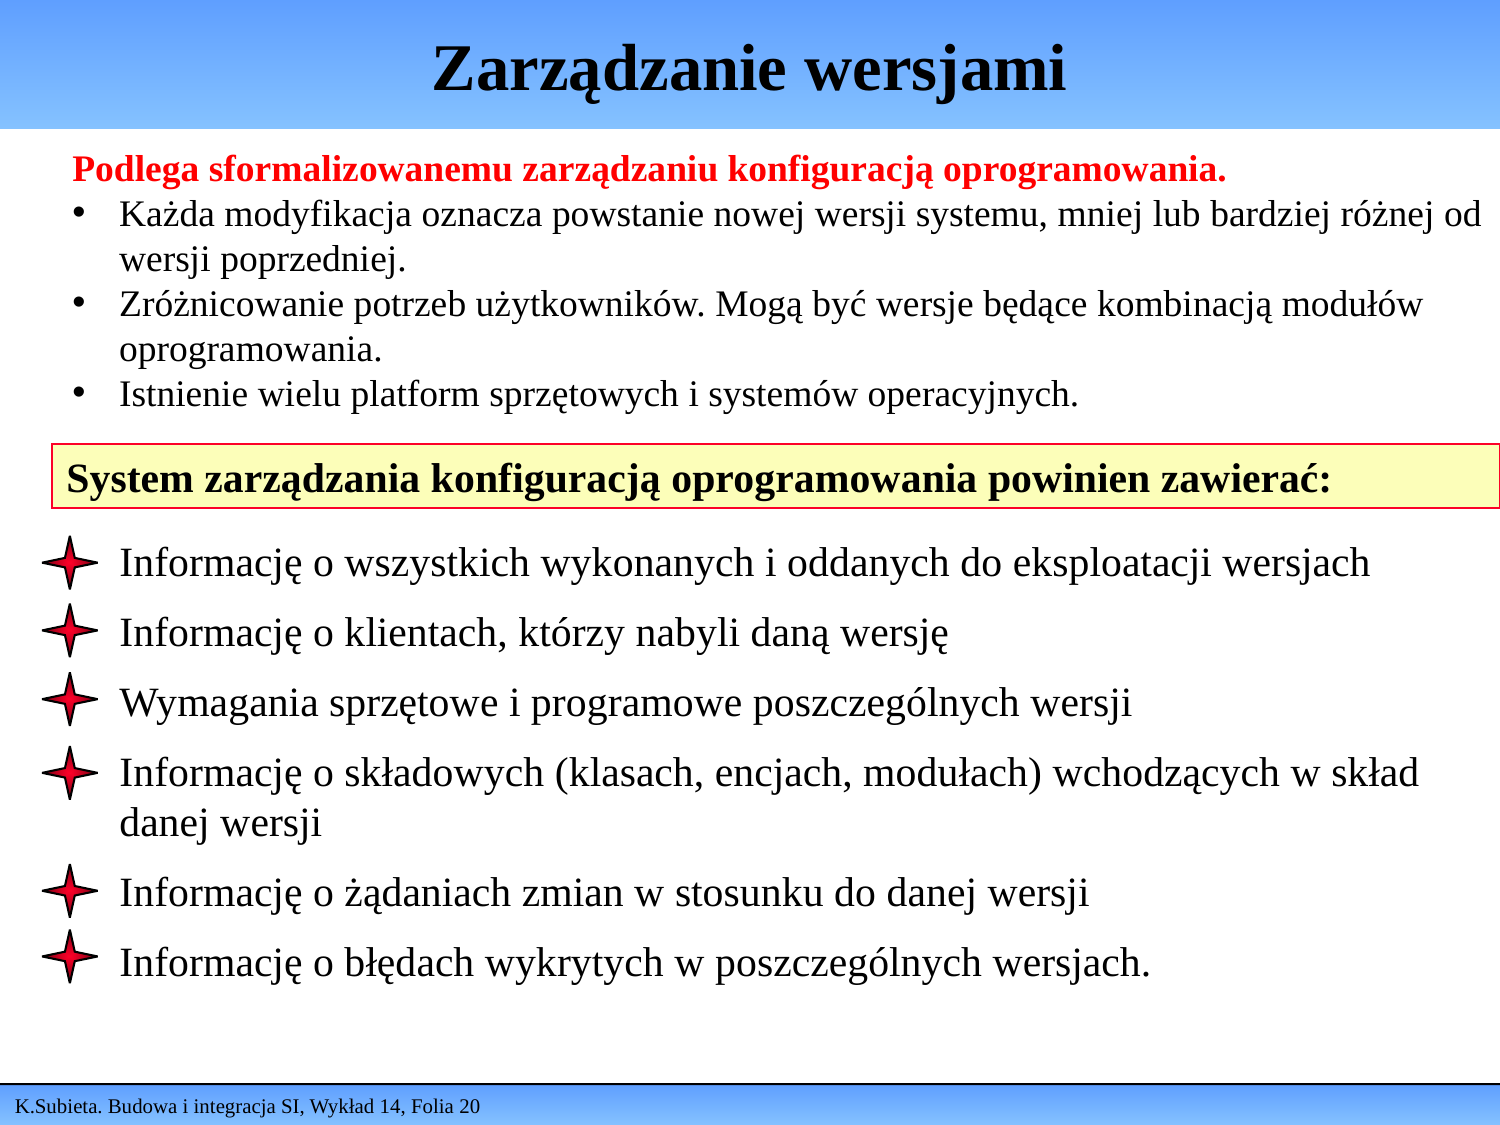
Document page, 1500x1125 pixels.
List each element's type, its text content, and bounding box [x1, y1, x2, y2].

text_box [42, 746, 98, 800]
text_box [42, 603, 98, 658]
title Zarządzanie wersjami [0, 0, 1500, 129]
text_box [42, 863, 98, 918]
text_box [42, 535, 98, 590]
text_box Informację o wszystkich wykonanych i oddanych do eksploatacji wersjach Informację o klientach, którzy nabyli daną wersję Wymagania sprzętowe i programowe poszczególnych wersji Informację o składowych (klasach, encjach, modułach) wchodzących w skład danej wersji Informację o żądaniach zmian w stosunku do danej wersji Informację o błędach wykrytych w poszczególnych wersjach. [104, 527, 1500, 992]
text_box System zarządzania konfiguracją oprogramowania powinien zawierać: [51, 443, 1500, 509]
text_box [42, 672, 98, 726]
text_box [42, 929, 98, 984]
text_box Podlega sformalizowanemu zarządzaniu konfiguracją oprogramowania. Każda modyfikacja oznacza powstanie nowej wersji systemu, mniej lub bardziej różnej od wersji poprzedniej. Zróżnicowanie potrzeb użytkowników. Mogą być wersje będące kombinacją modułów oprogramowania. Istnienie wielu platform sprzętowych i systemów operacyjnych. [57, 136, 1500, 422]
